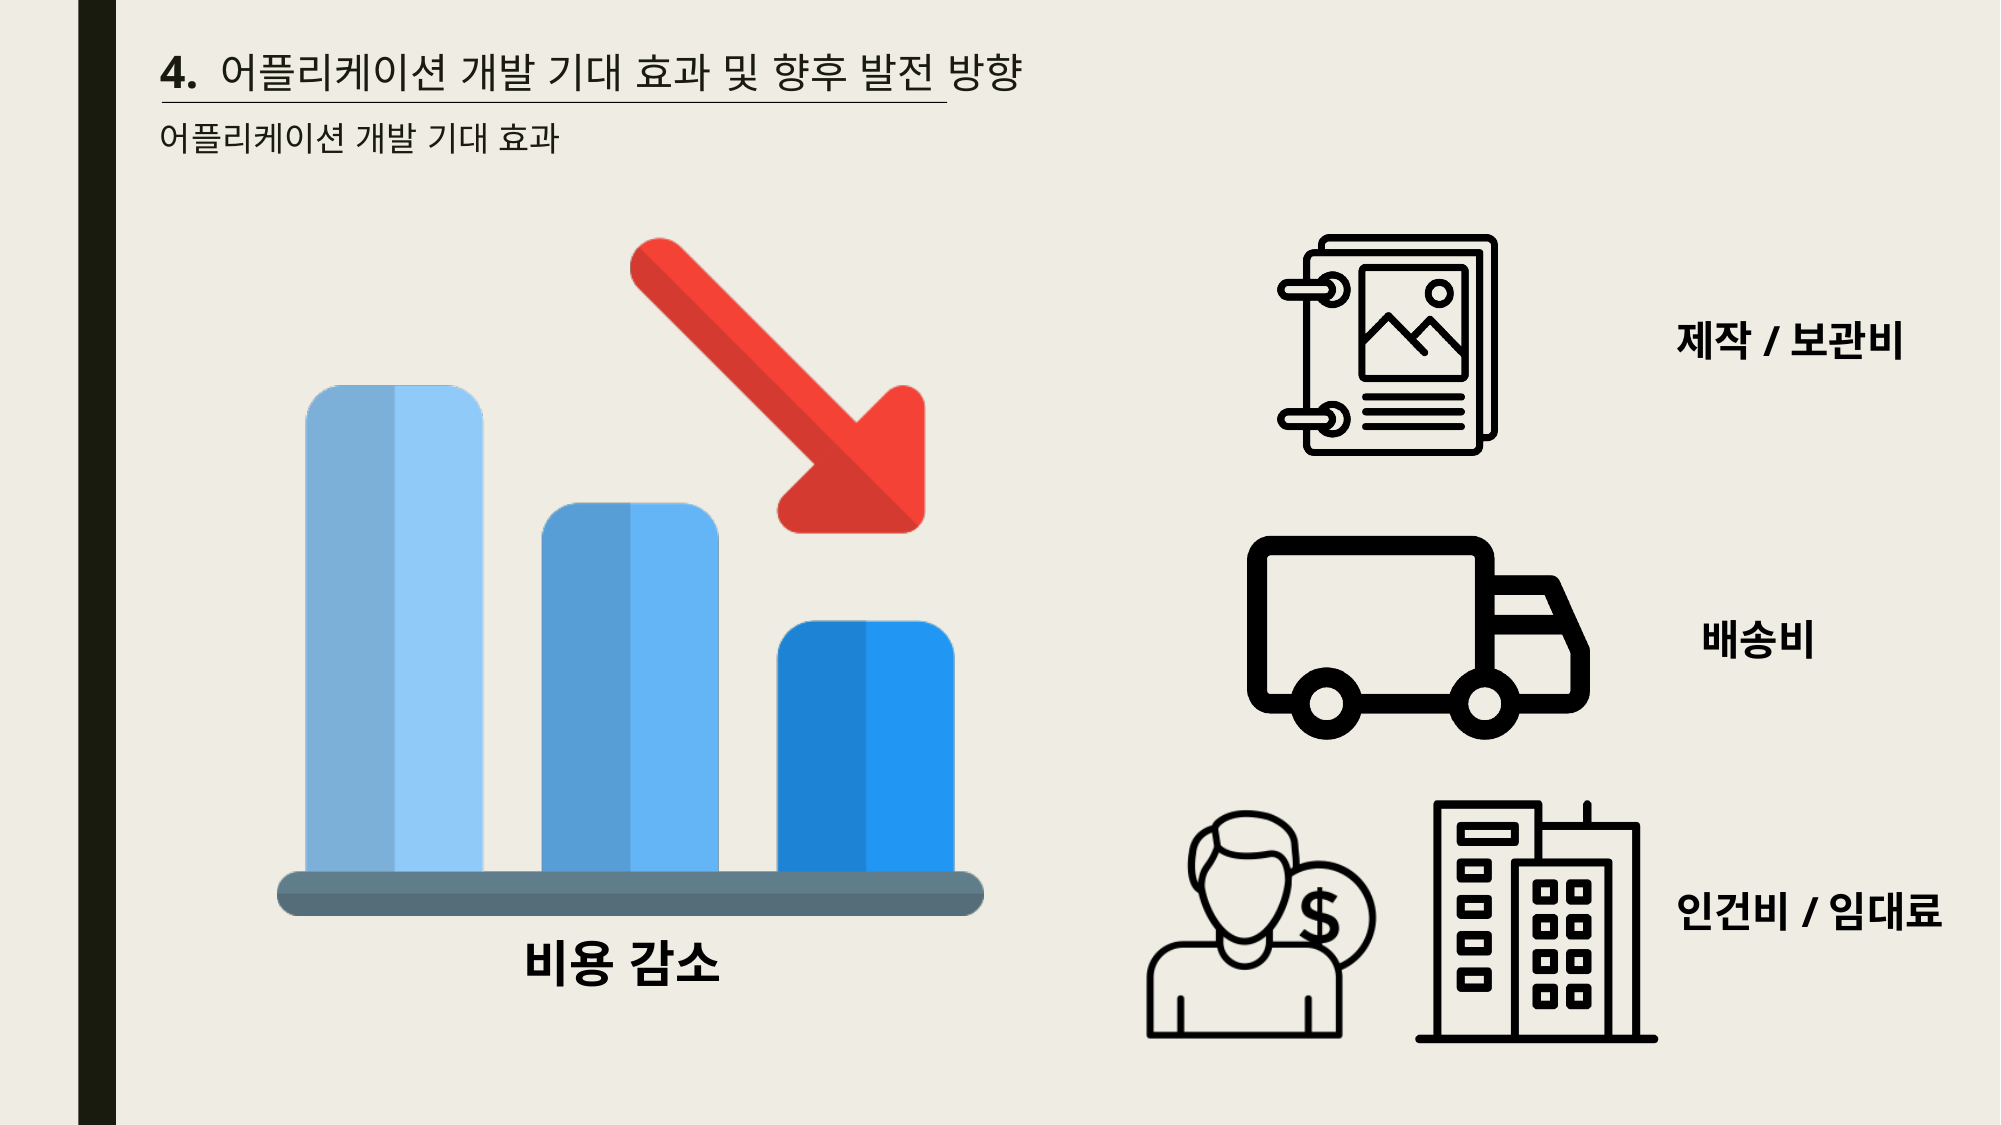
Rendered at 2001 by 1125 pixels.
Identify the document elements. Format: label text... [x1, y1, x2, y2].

text_box 비용 감소 [508, 925, 809, 1001]
text_box 인건비/임대료 [1691, 877, 1962, 944]
picture [1145, 466, 1687, 1072]
text_box 배송비 [1686, 606, 1987, 672]
title 4. 어플리케이션 개발 기대 효과 및 향후 발전 방향 어플리케이션 개발 기대 효과 [144, 8, 1345, 189]
picture [276, 208, 984, 916]
picture [1276, 234, 1499, 456]
text_box 제작/보관비 [1661, 307, 1962, 373]
